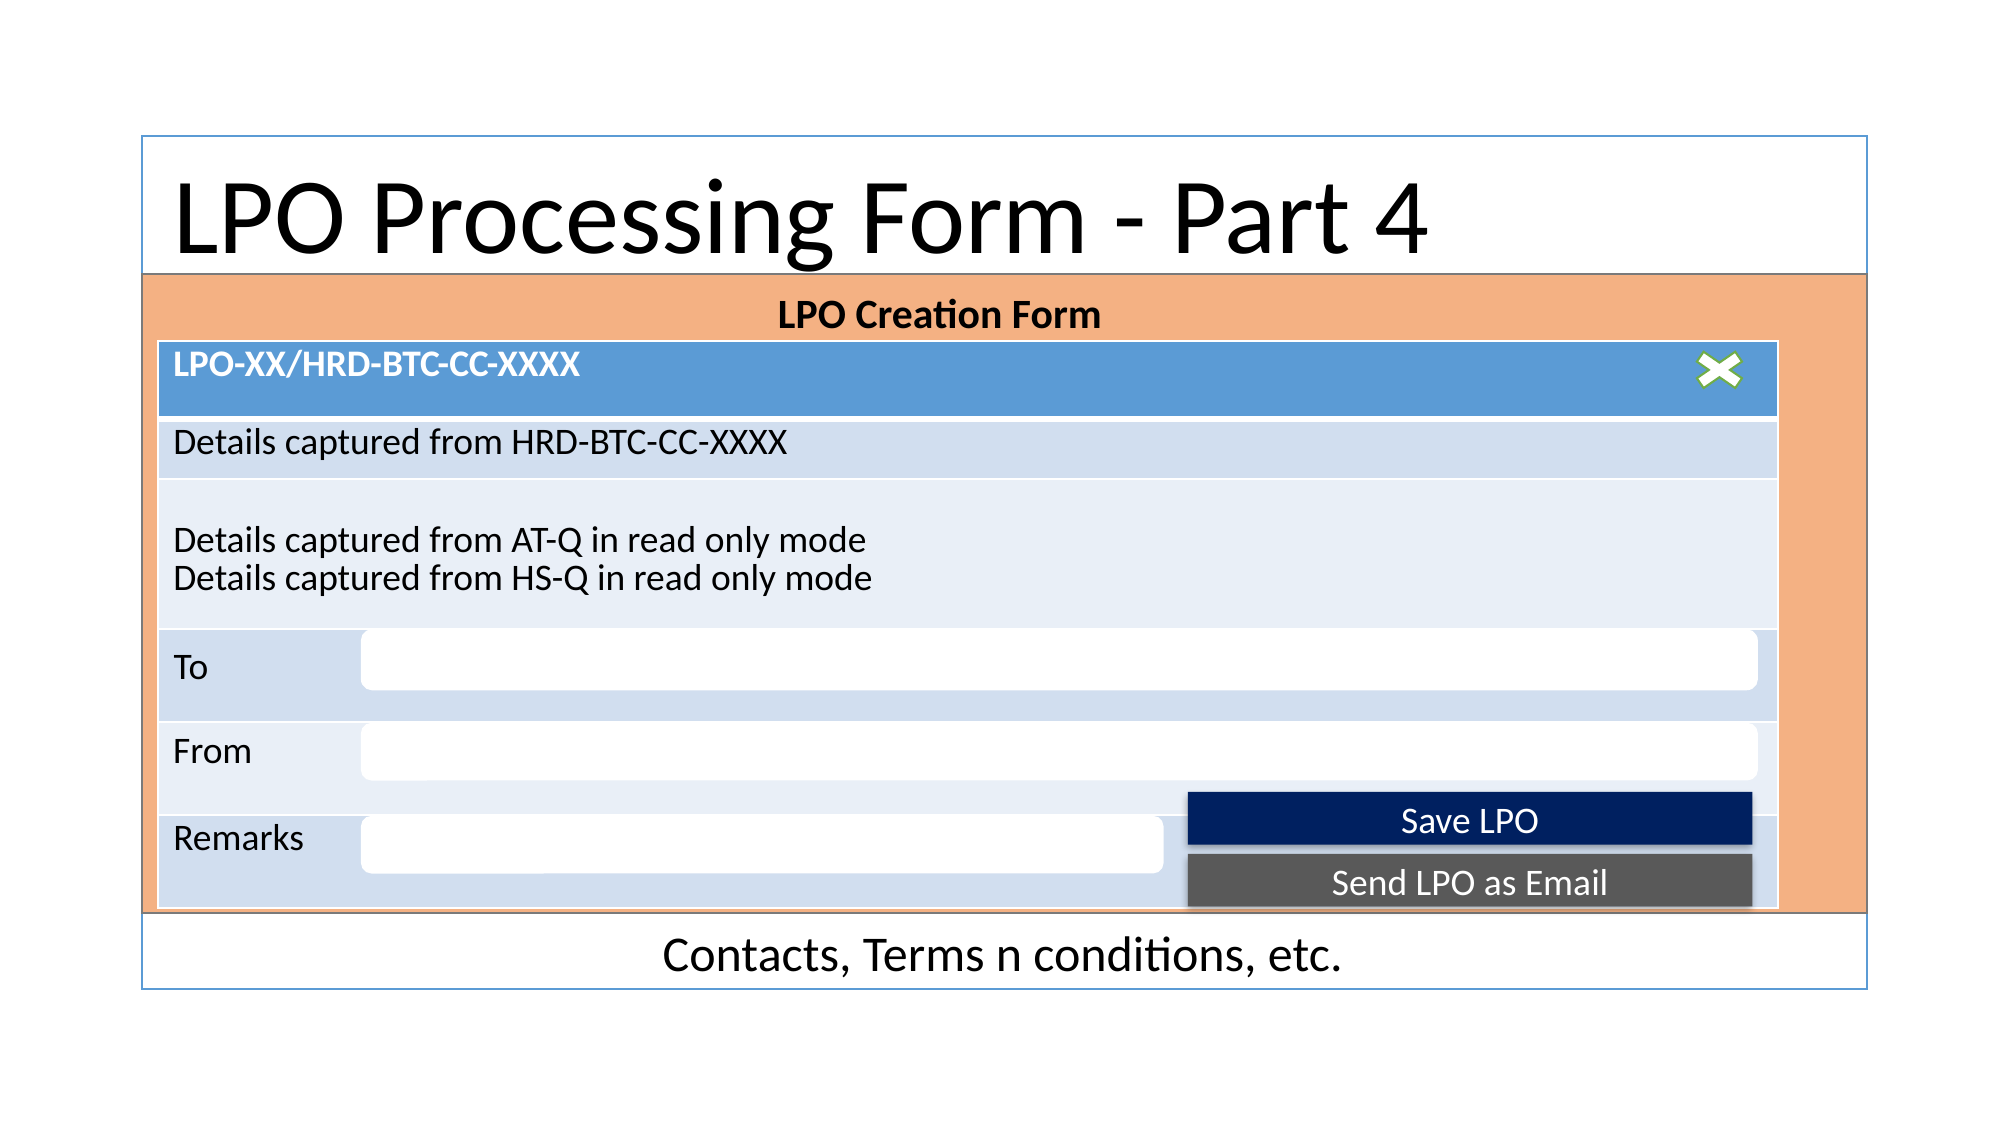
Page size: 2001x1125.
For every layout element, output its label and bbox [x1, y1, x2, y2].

text_box [138, 135, 1867, 990]
